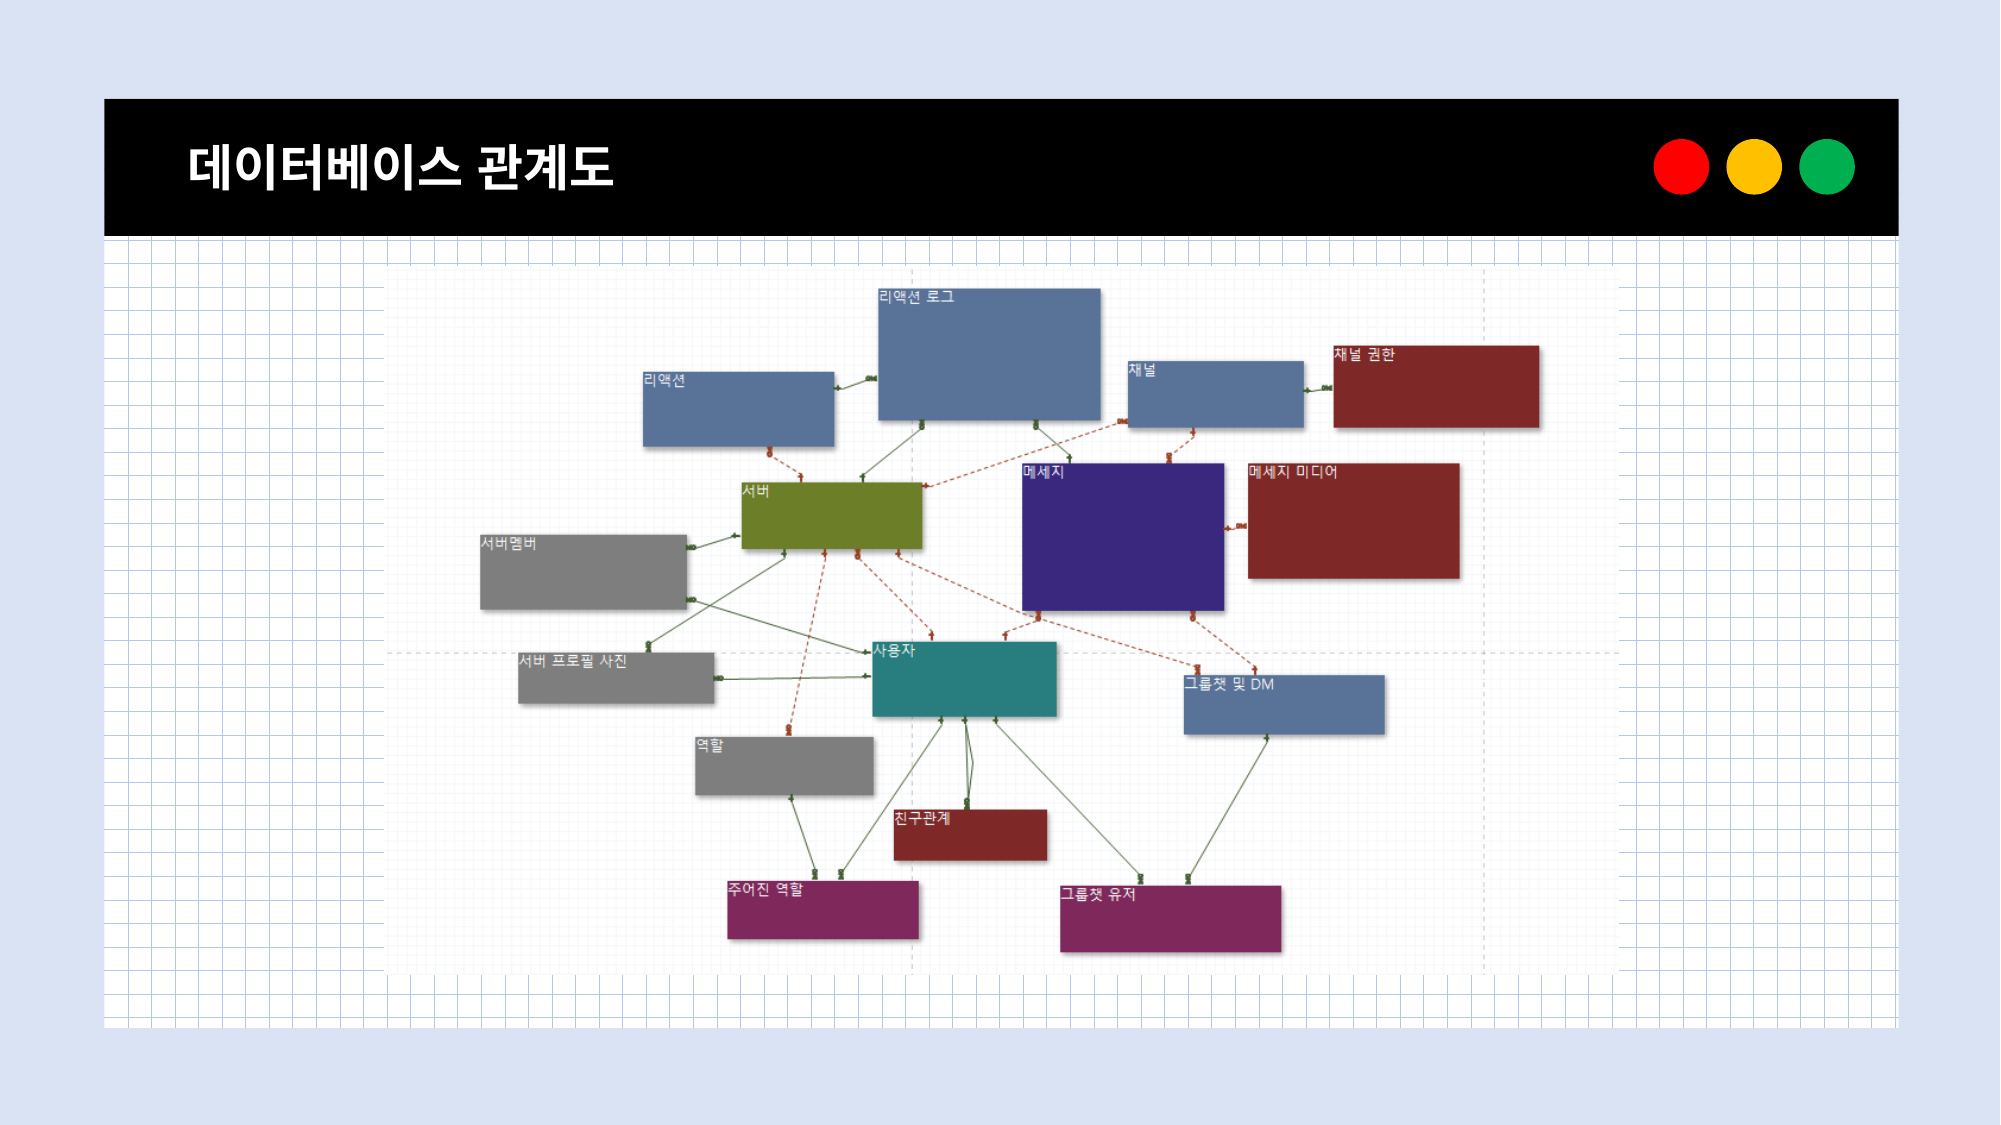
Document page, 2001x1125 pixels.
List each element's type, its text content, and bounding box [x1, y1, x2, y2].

text_box [1725, 137, 1784, 196]
picture [384, 266, 1619, 975]
text_box [1652, 137, 1711, 196]
text_box 데이터베이스 관계도 [172, 129, 631, 205]
text_box [1798, 137, 1856, 196]
text_box [103, 98, 1900, 1029]
text_box [104, 98, 1899, 236]
